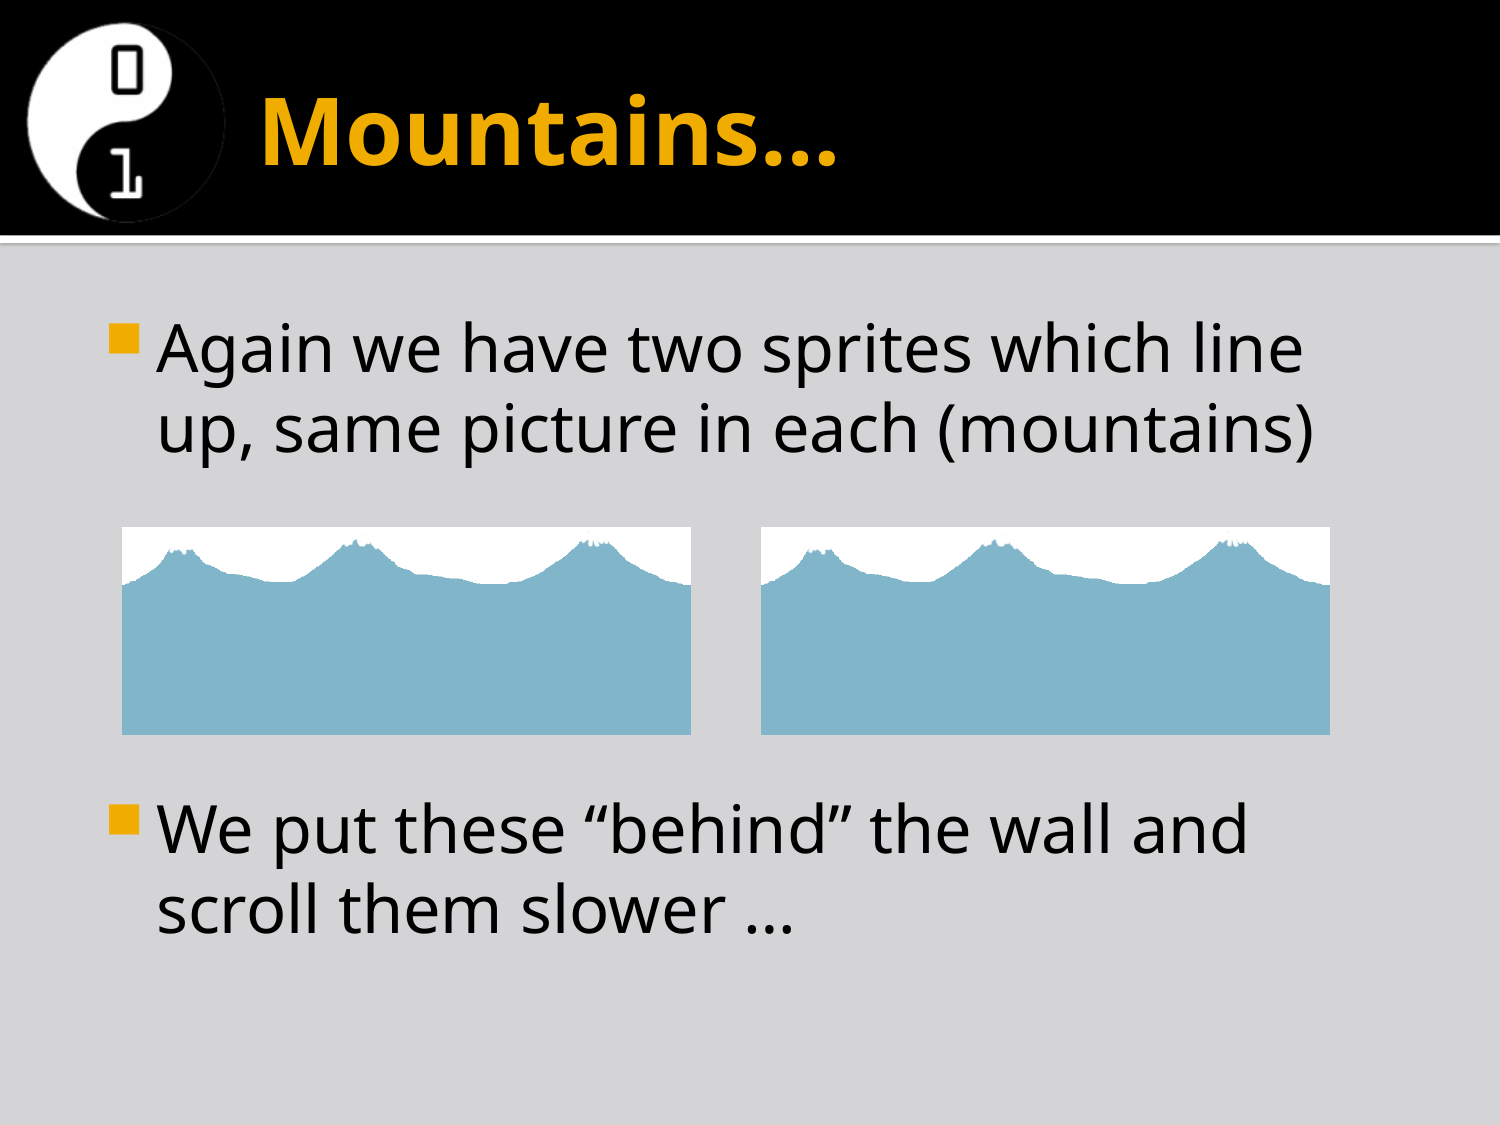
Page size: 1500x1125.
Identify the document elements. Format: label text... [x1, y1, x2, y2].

picture [761, 526, 1330, 735]
title Mountains… [242, 25, 1425, 231]
list Again we have two sprites which line up, same picture in each (mountains) We put these “behind” the wall and scroll them slower … [75, 291, 1425, 1050]
picture [122, 526, 691, 735]
picture [23, 19, 230, 226]
